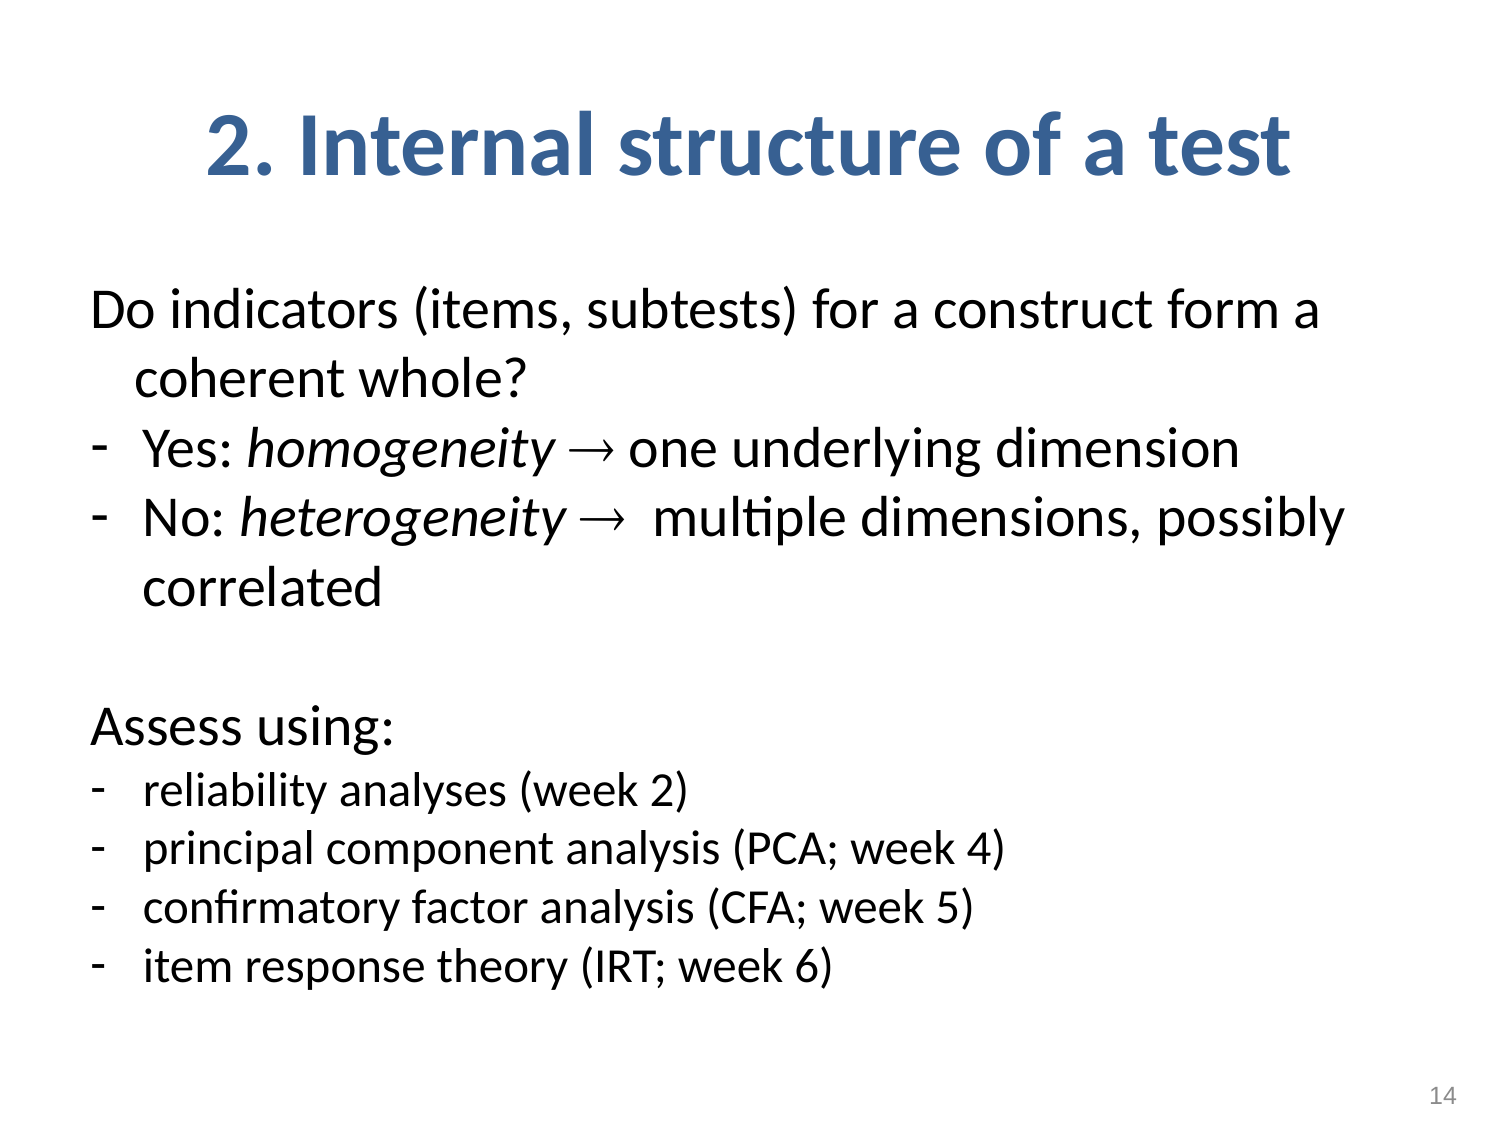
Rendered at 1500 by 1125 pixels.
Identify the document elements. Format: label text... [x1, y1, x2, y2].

slide_number 14 [324, 1065, 1473, 1125]
title 2. Internal structure of a test [75, 45, 1425, 233]
list Do indicators (items, subtests) for a construct form a coherent whole? Yes: homogeneity  one underlying dimension No: heterogeneity  multiple dimensions, possibly correlated Assess using: reliability analyses (week 2) principal component analysis (PCA; week 4) confirmatory factor analysis (CFA; week 5) item response theory (IRT; week 6) [75, 262, 1425, 1005]
